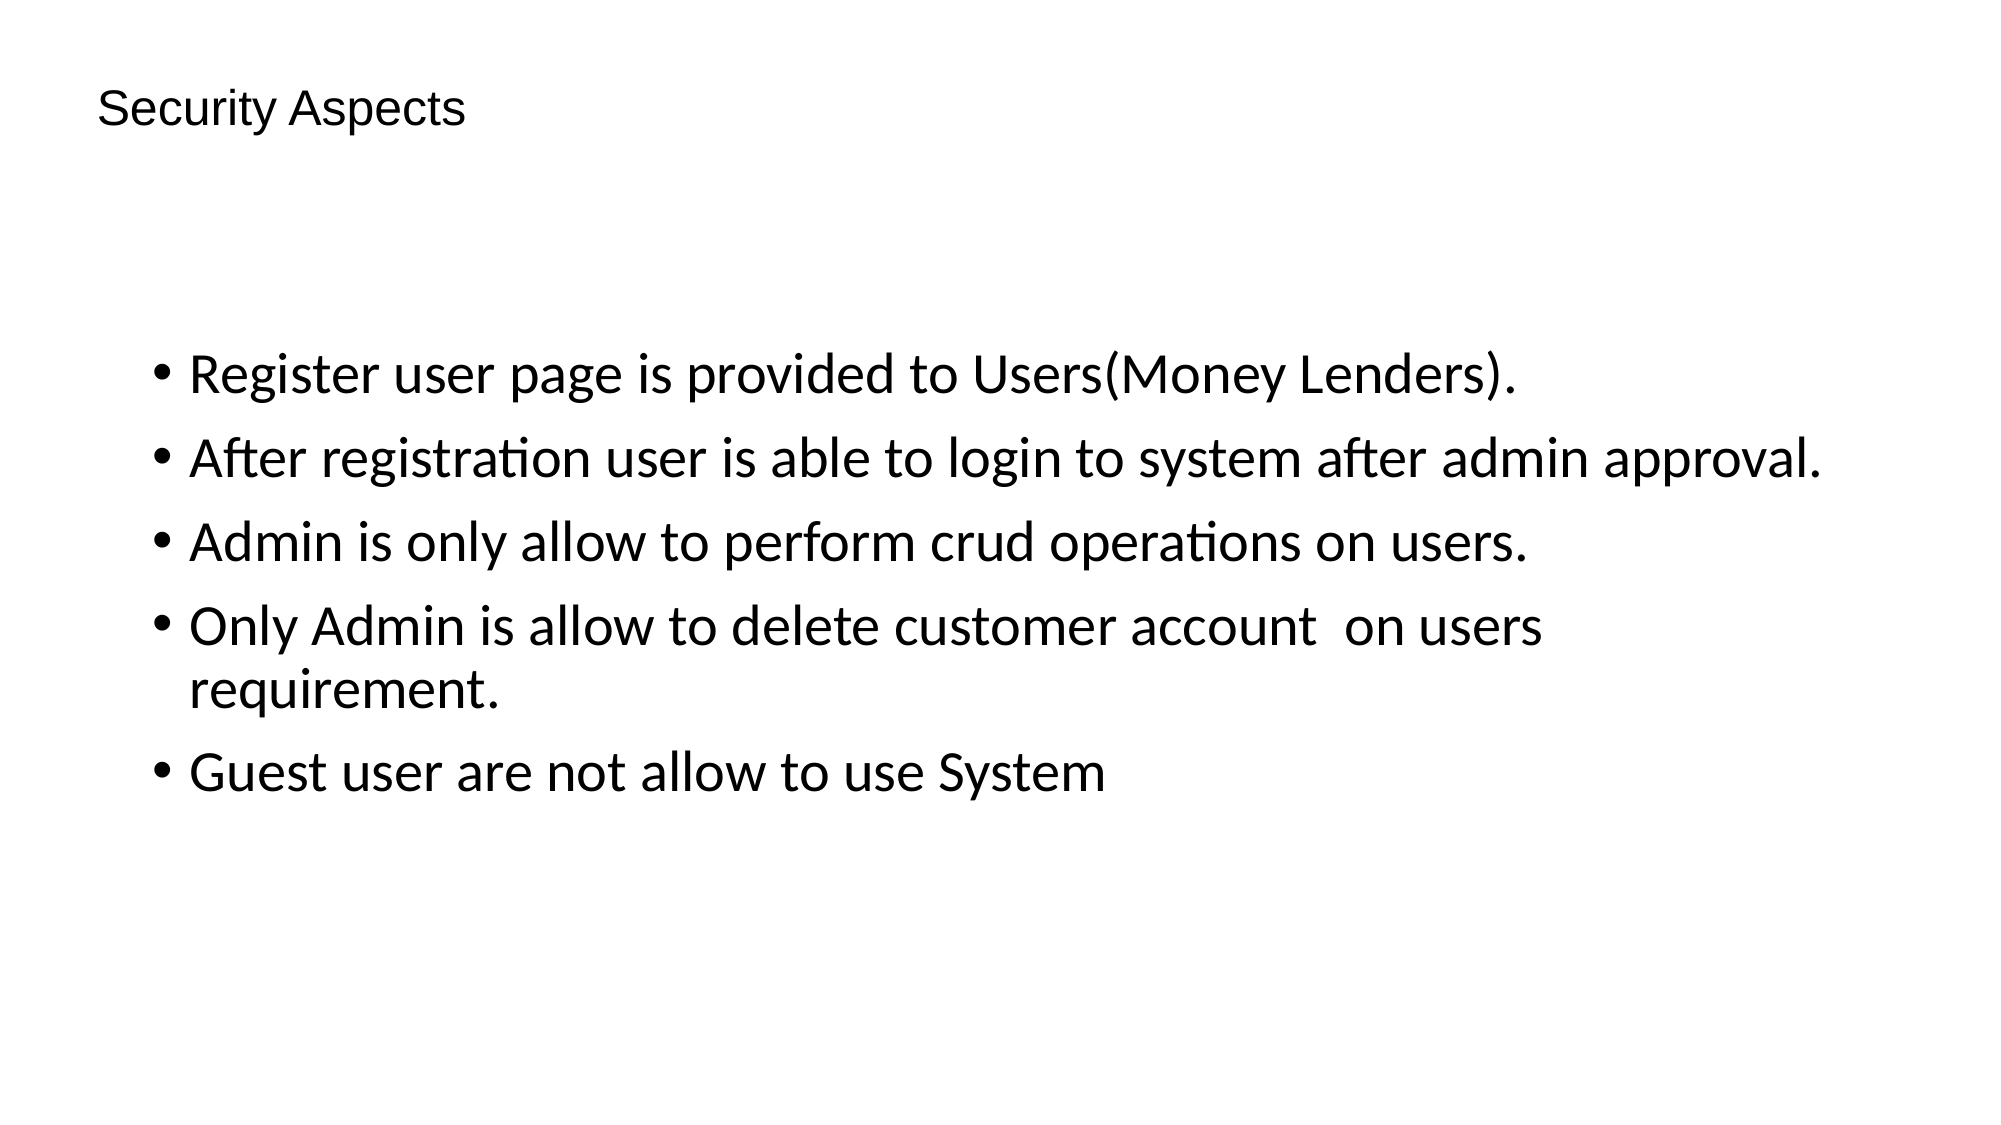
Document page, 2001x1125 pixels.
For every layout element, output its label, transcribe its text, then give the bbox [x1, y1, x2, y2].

list Register user page is provided to Users(Money Lenders). After registration user is able to login to system after admin approval. Admin is only allow to perform crud operations on users. Only Admin is allow to delete customer account on users requirement. Guest user are not allow to use System [137, 335, 1863, 1050]
title Security Aspects [81, 68, 1016, 150]
